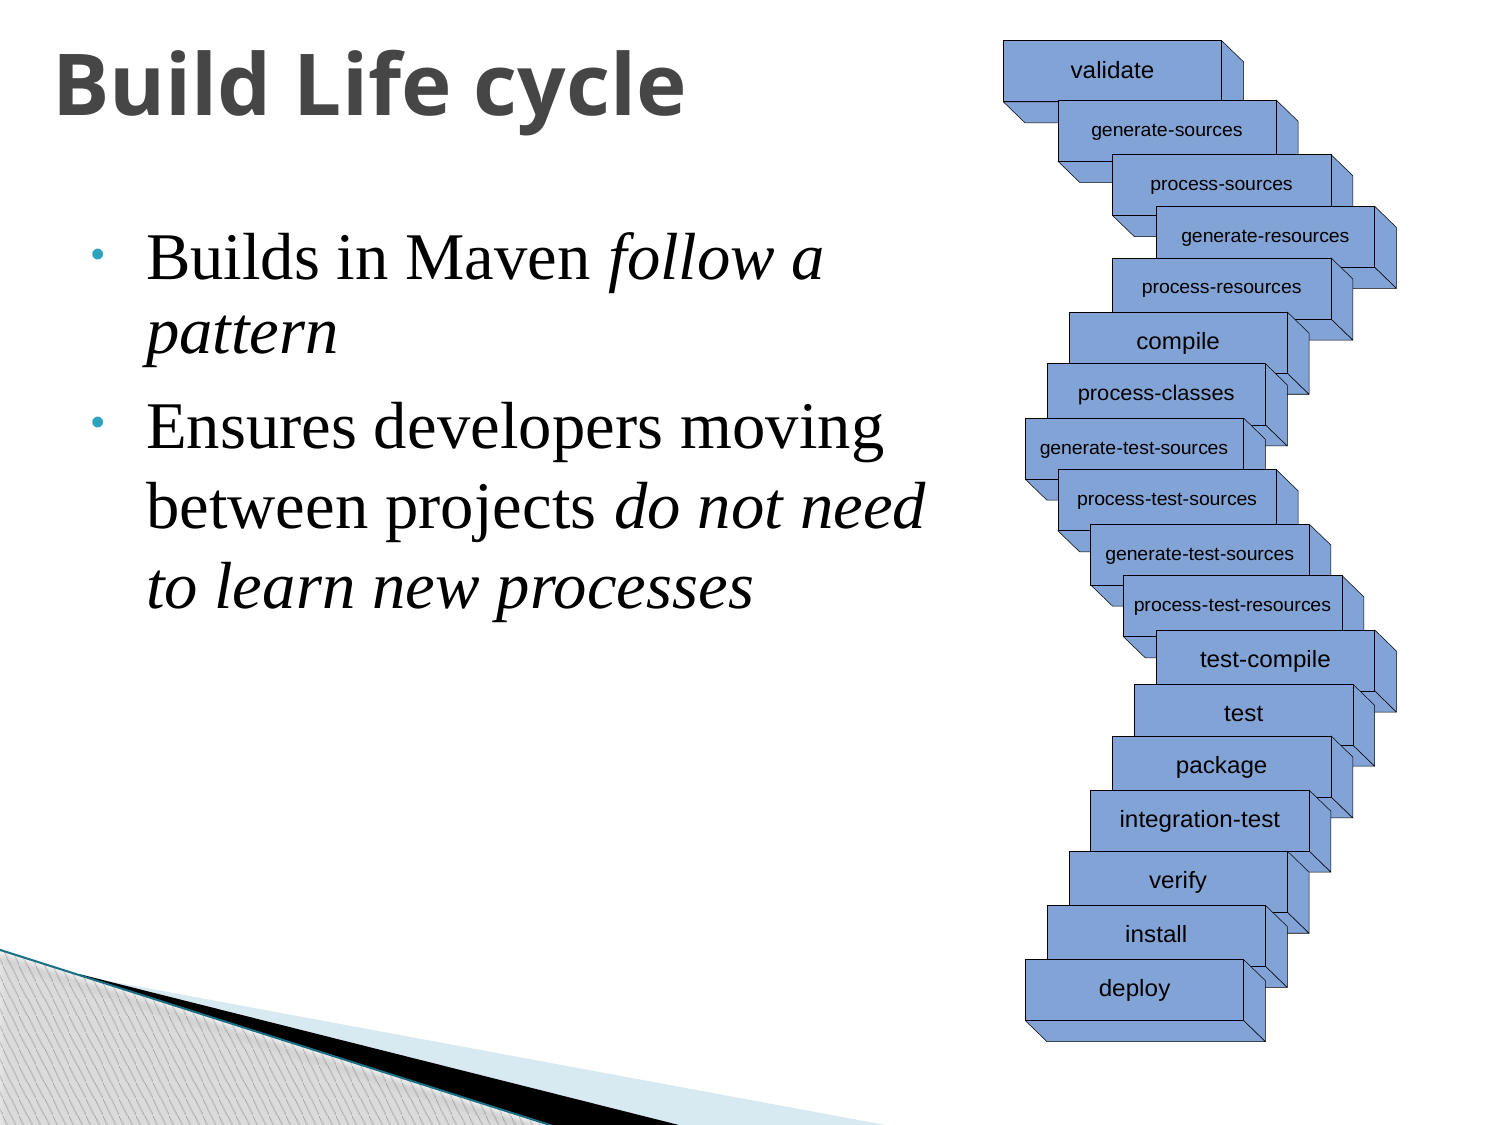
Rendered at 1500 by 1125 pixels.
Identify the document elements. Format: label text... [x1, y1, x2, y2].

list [999, 37, 1401, 1046]
list Builds in Maven follow a pattern Ensures developers moving between projects do not need to learn new processes [75, 212, 963, 1000]
title Build Life cycle [37, 12, 1163, 150]
